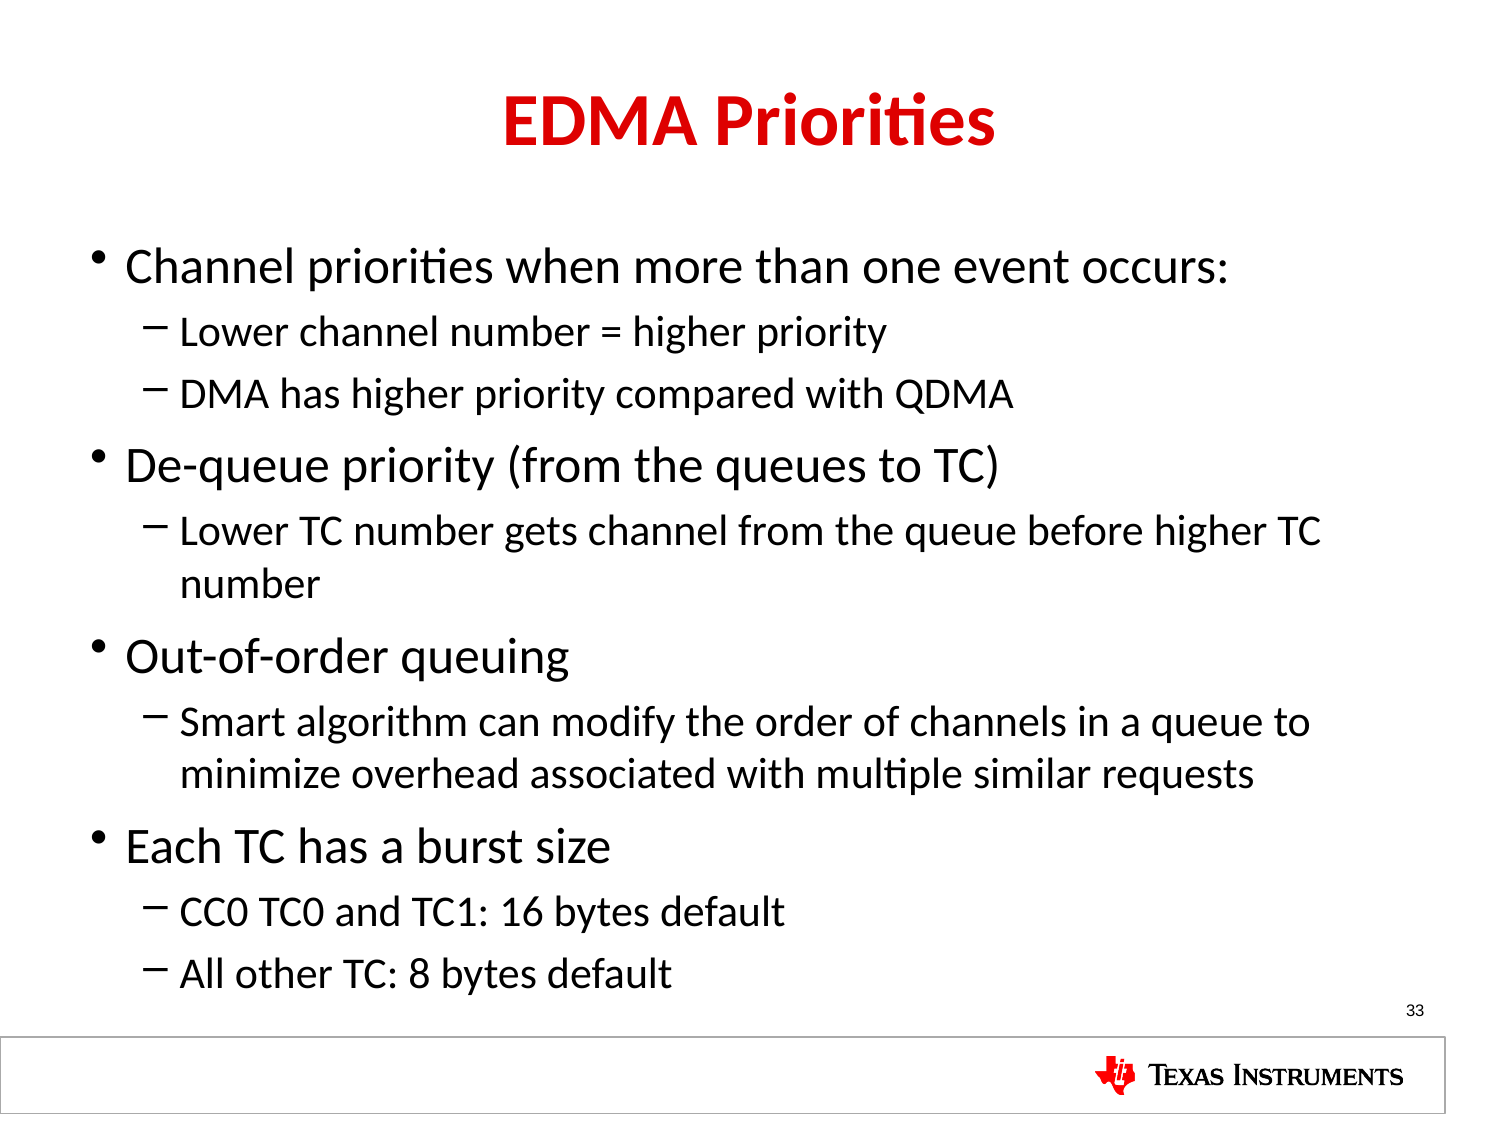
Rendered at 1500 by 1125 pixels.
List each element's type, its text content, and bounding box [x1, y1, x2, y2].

list Channel priorities when more than one event occurs: Lower channel number = higher priority DMA has higher priority compared with QDMA De-queue priority (from the queues to TC) Lower TC number gets channel from the queue before higher TC number Out-of-order queuing Smart algorithm can modify the order of channels in a queue to minimize overhead associated with multiple similar requests Each TC has a burst size CC0 TC0 and TC1: 16 bytes default All other TC: 8 bytes default [74, 224, 1426, 1006]
title EDMA Priorities [74, 44, 1426, 201]
picture [1095, 1056, 1403, 1095]
slide_number 33 [1089, 992, 1440, 1027]
